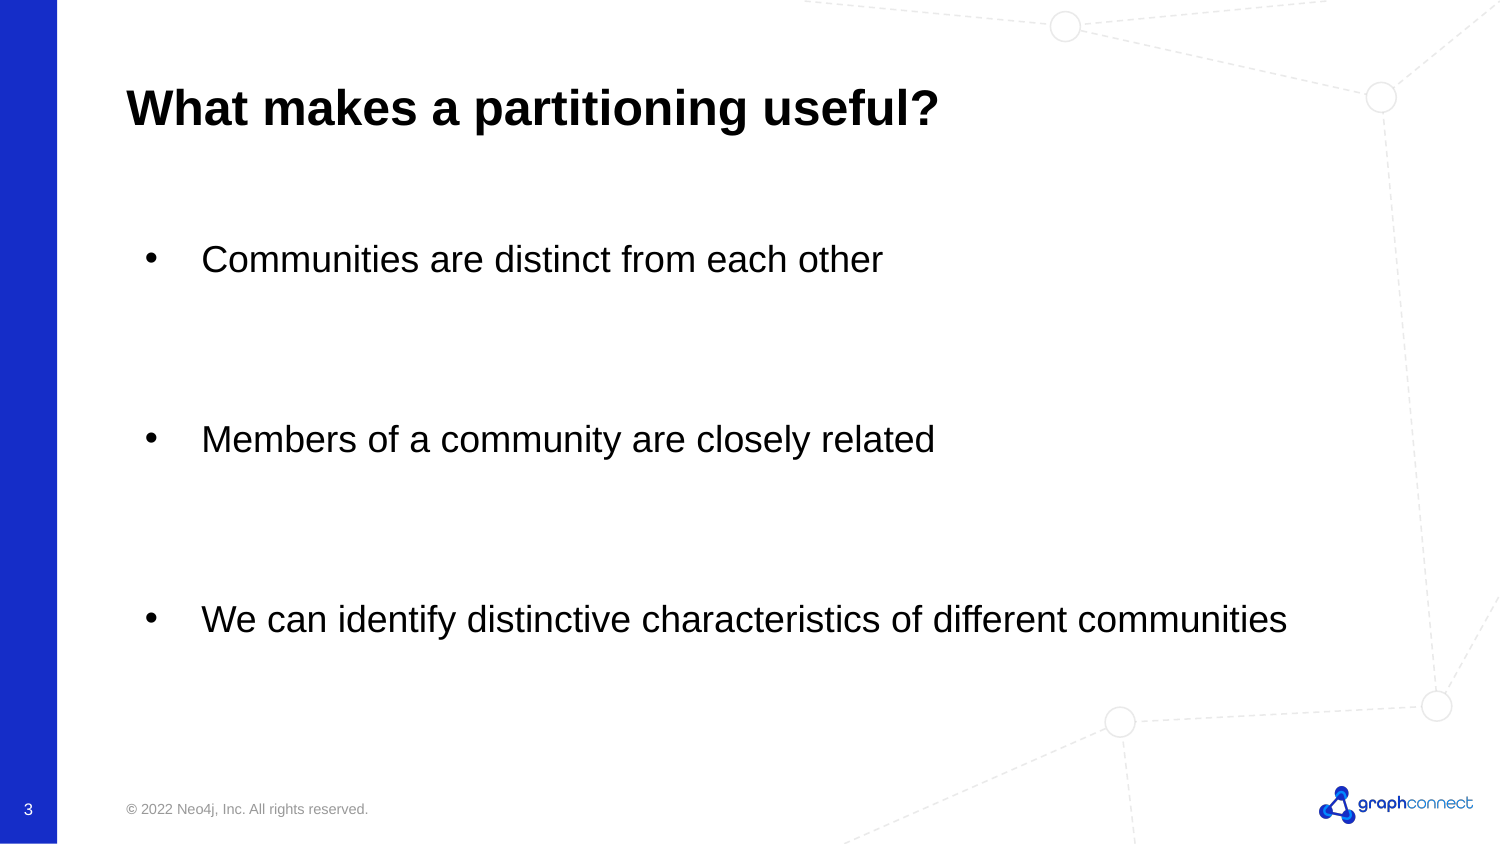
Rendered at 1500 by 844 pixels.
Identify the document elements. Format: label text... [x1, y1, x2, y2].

slide_number 3 [0, 776, 58, 842]
title What makes a partitioning useful? [111, 60, 1432, 155]
picture [1319, 786, 1473, 824]
list Communities are distinct from each other Conductance Members of a community are closely related Modularity and clustering coefficient We can identify distinctive characteristics of different communities Centrality [111, 175, 1446, 738]
